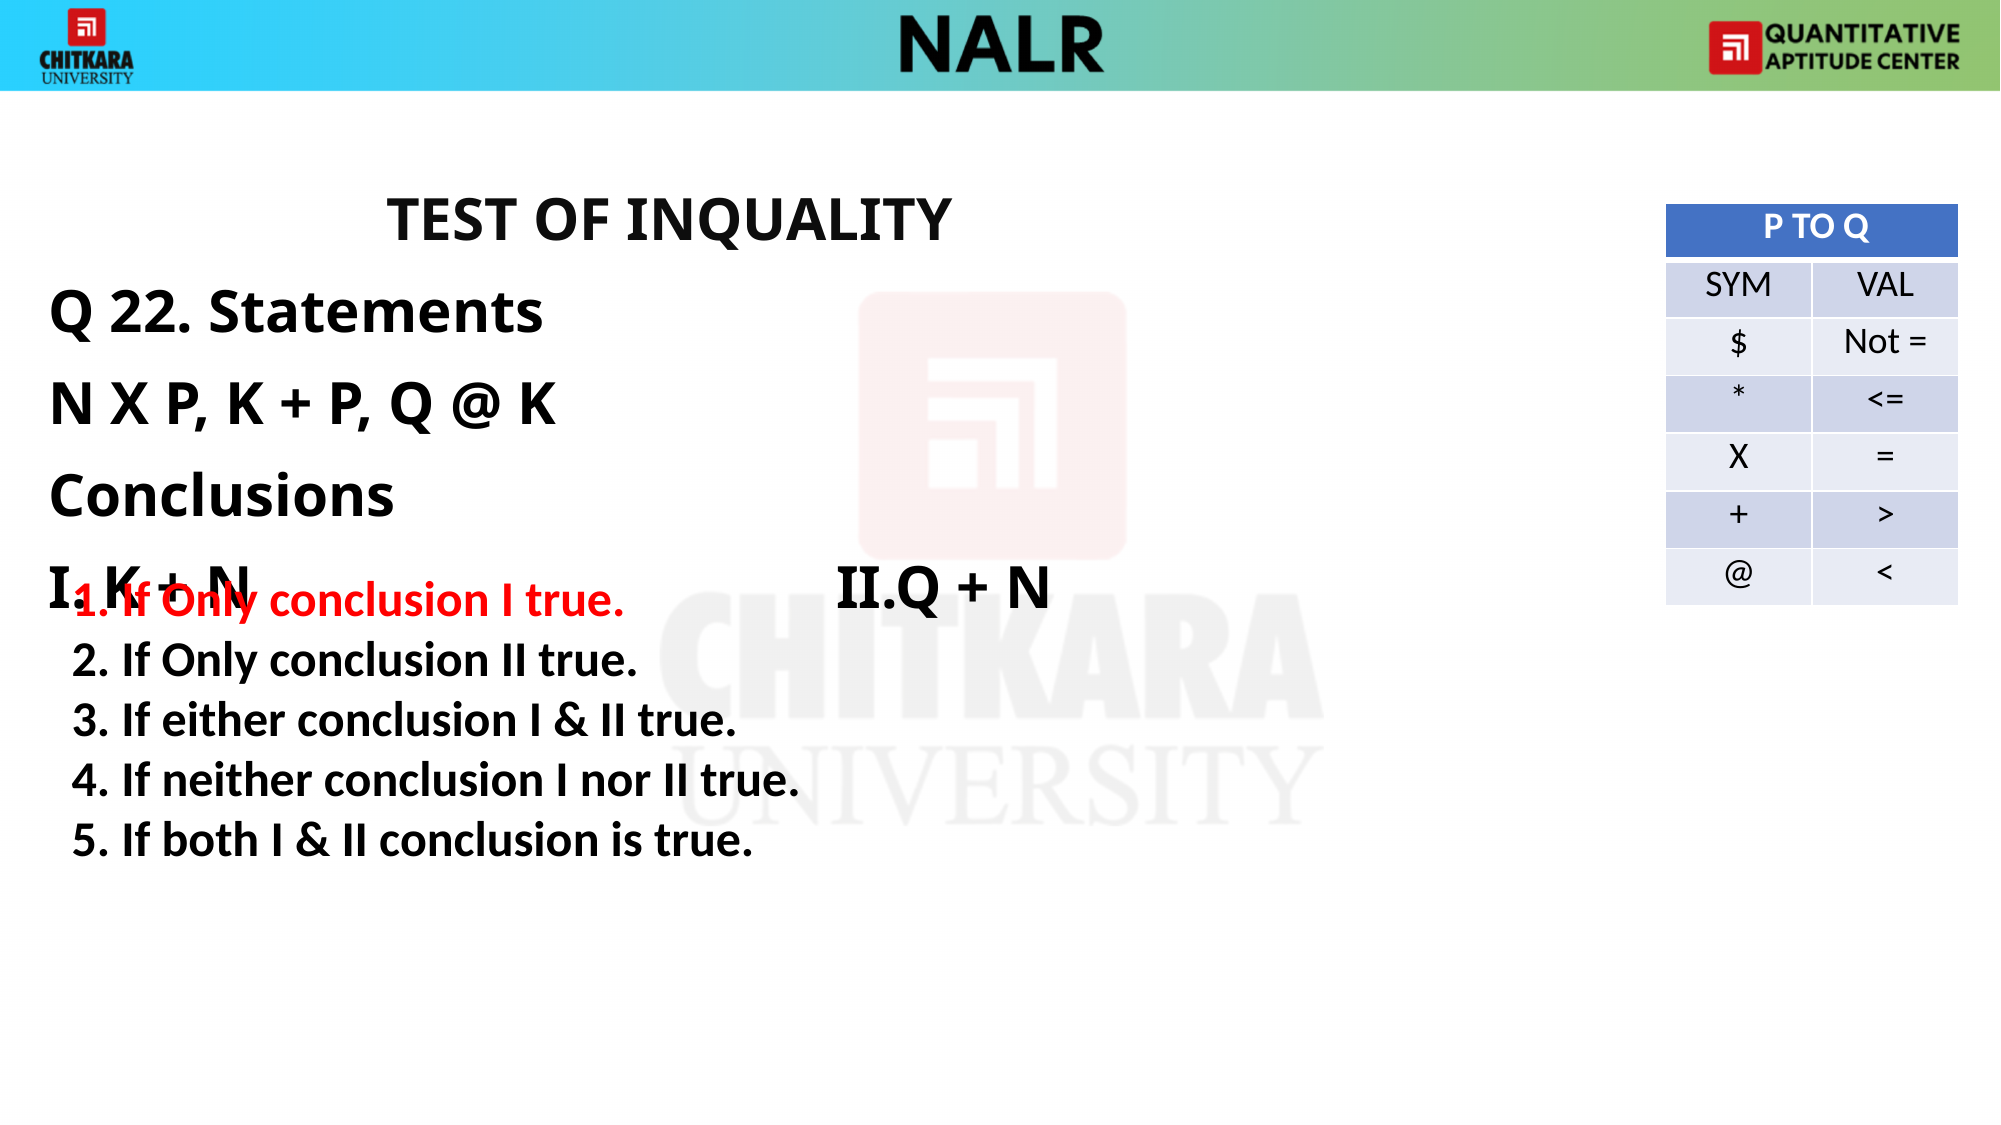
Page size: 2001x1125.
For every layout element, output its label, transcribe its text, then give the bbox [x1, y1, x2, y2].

picture [0, 0, 2000, 1125]
table_cell $ [1666, 319, 1811, 375]
table_cell * [1666, 376, 1811, 432]
table_cell SYM [1666, 263, 1811, 317]
table_cell <= [1813, 376, 1958, 432]
table_cell VAL [1813, 263, 1958, 317]
table_cell > [1813, 492, 1958, 548]
table_header P TO Q [1666, 204, 1958, 257]
list TEST OF INQUALITY Q 22. Statements N X P, K + P, Q @ K Conclusions I. K + N II.Q + N [33, 175, 1959, 1053]
table_cell = [1813, 434, 1958, 490]
table_cell + [1666, 492, 1811, 548]
table_cell X [1666, 434, 1811, 490]
title [41, 31, 1959, 142]
text_box 1. If Only conclusion I true. 2. If Only conclusion II true. 3. If either conclusion I & II true. 4. If neither conclusion I nor II true. 5. If both I & II conclusion is true. [56, 558, 828, 934]
table_cell @ [1666, 549, 1811, 605]
table_cell Not = [1813, 319, 1958, 375]
table_cell < [1813, 549, 1958, 605]
